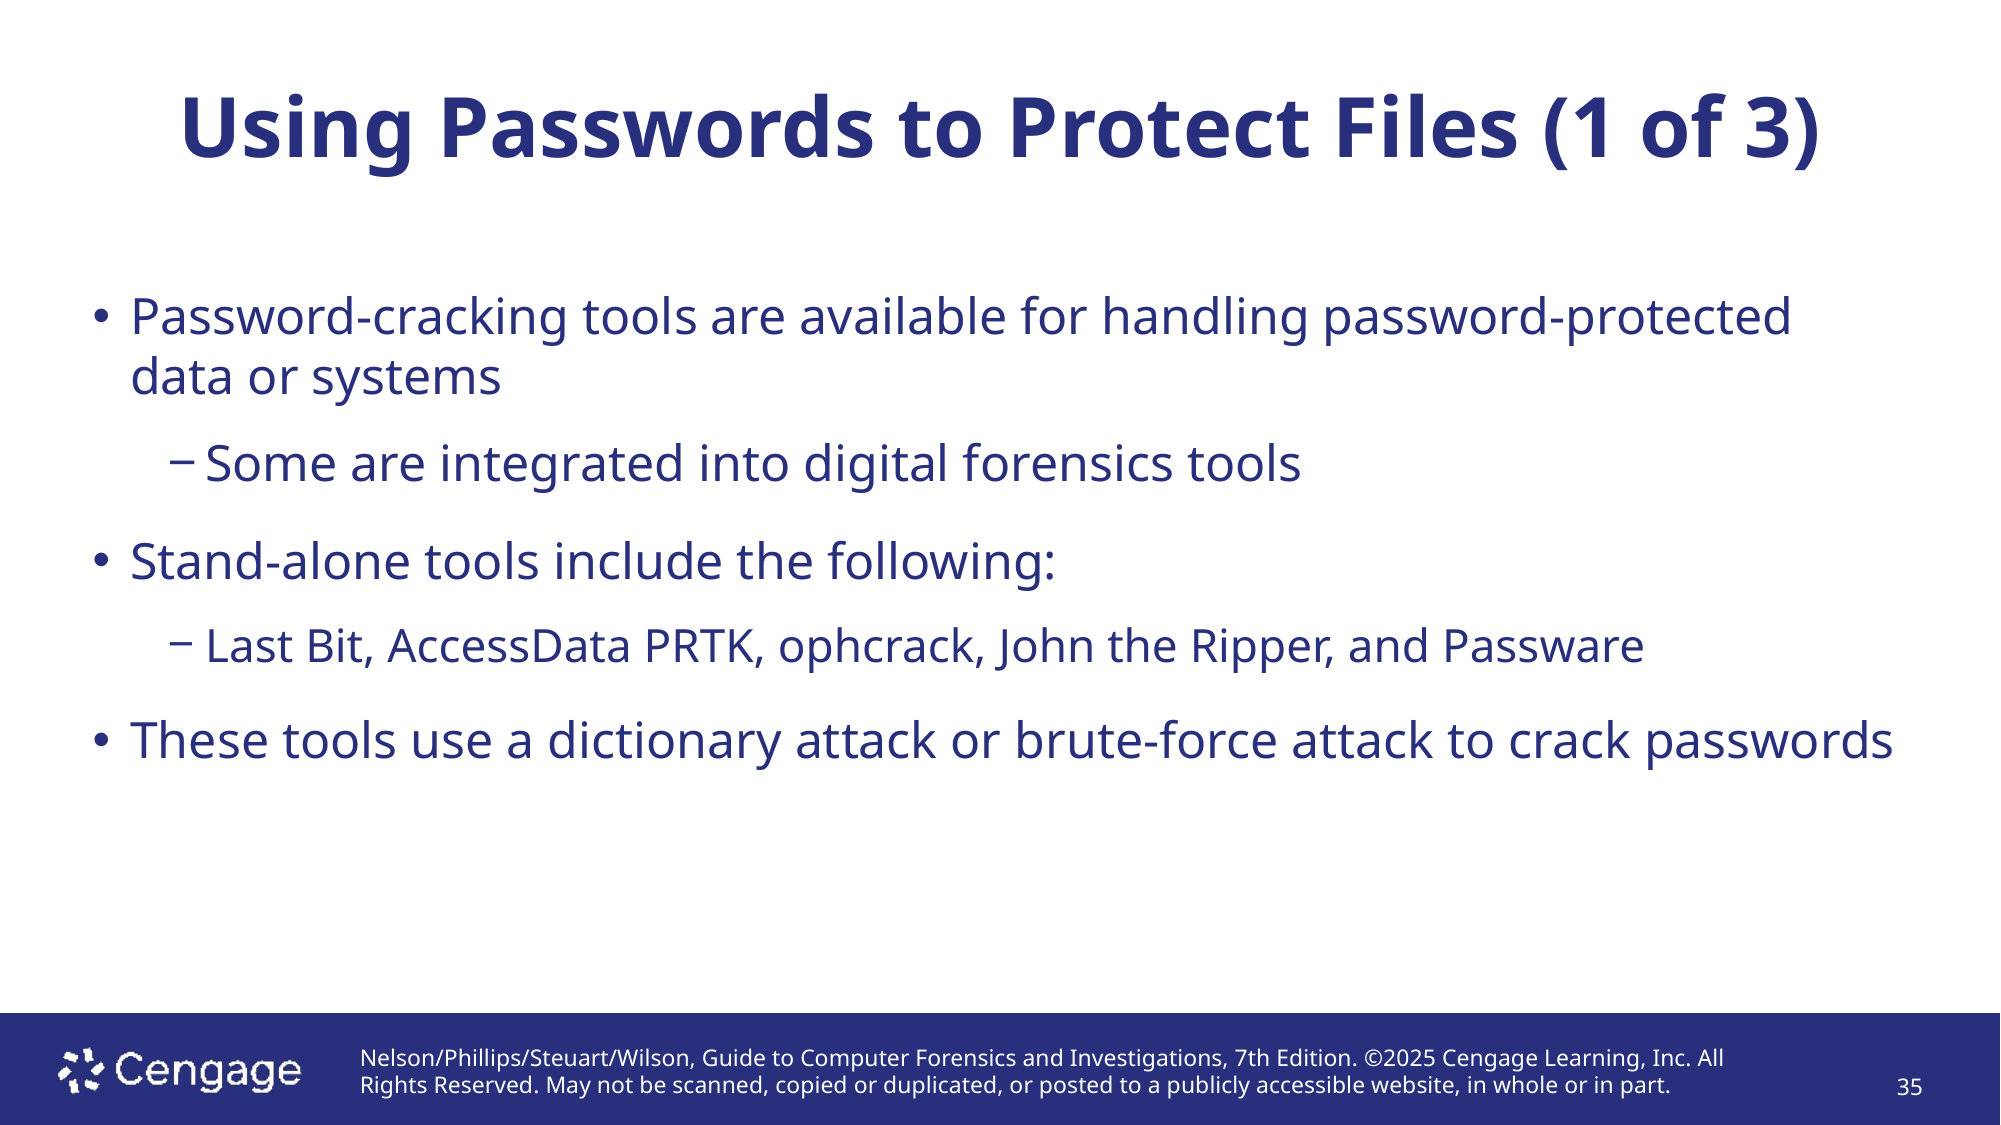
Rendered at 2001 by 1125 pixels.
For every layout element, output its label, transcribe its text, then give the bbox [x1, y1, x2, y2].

list Password-cracking tools are available for handling password-protected data or systems Some are integrated into digital forensics tools Stand-alone tools include the following: Last Bit, AccessData PRTK, ophcrack, John the Ripper, and Passware These tools use a dictionary attack or brute-force attack to crack passwords [77, 277, 1922, 992]
title Using Passwords to Protect Files (1 of 3) [78, 77, 1923, 278]
picture [30, 1020, 329, 1122]
